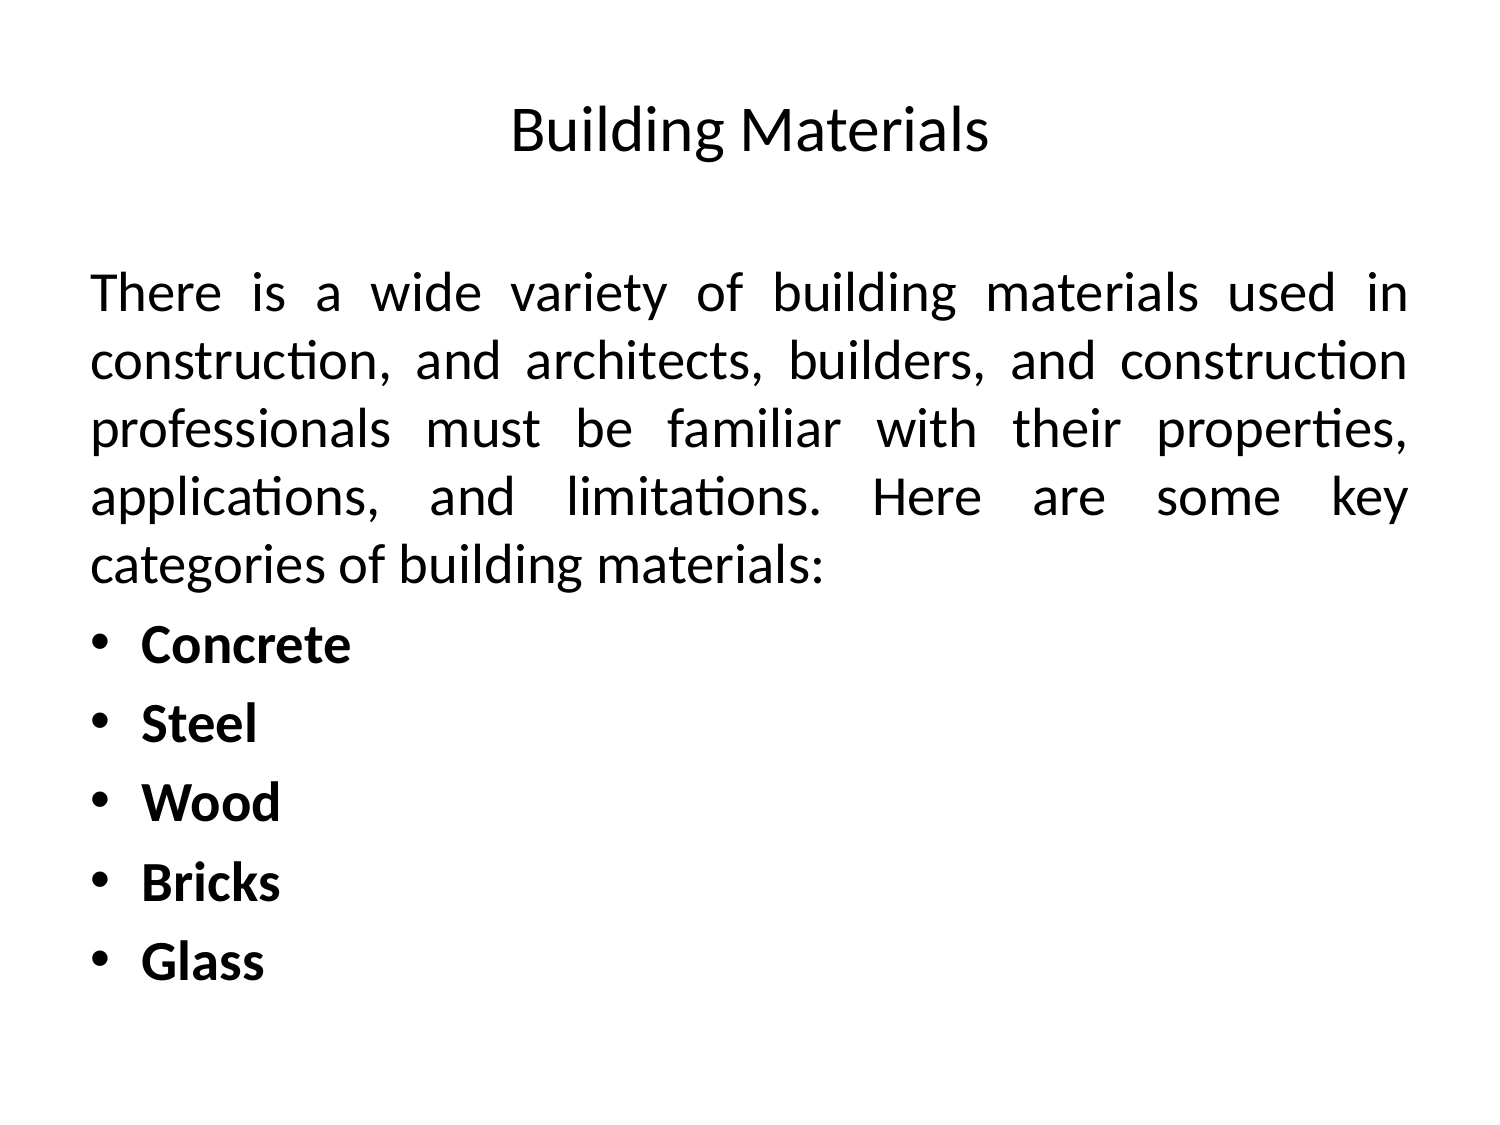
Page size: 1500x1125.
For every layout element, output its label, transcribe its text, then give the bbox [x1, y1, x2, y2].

list Building Materials There is a wide variety of building materials used in construction, and architects, builders, and construction professionals must be familiar with their properties, applications, and limitations. Here are some key categories of building materials: Concrete Steel Wood Bricks Glass [75, 78, 1425, 1005]
